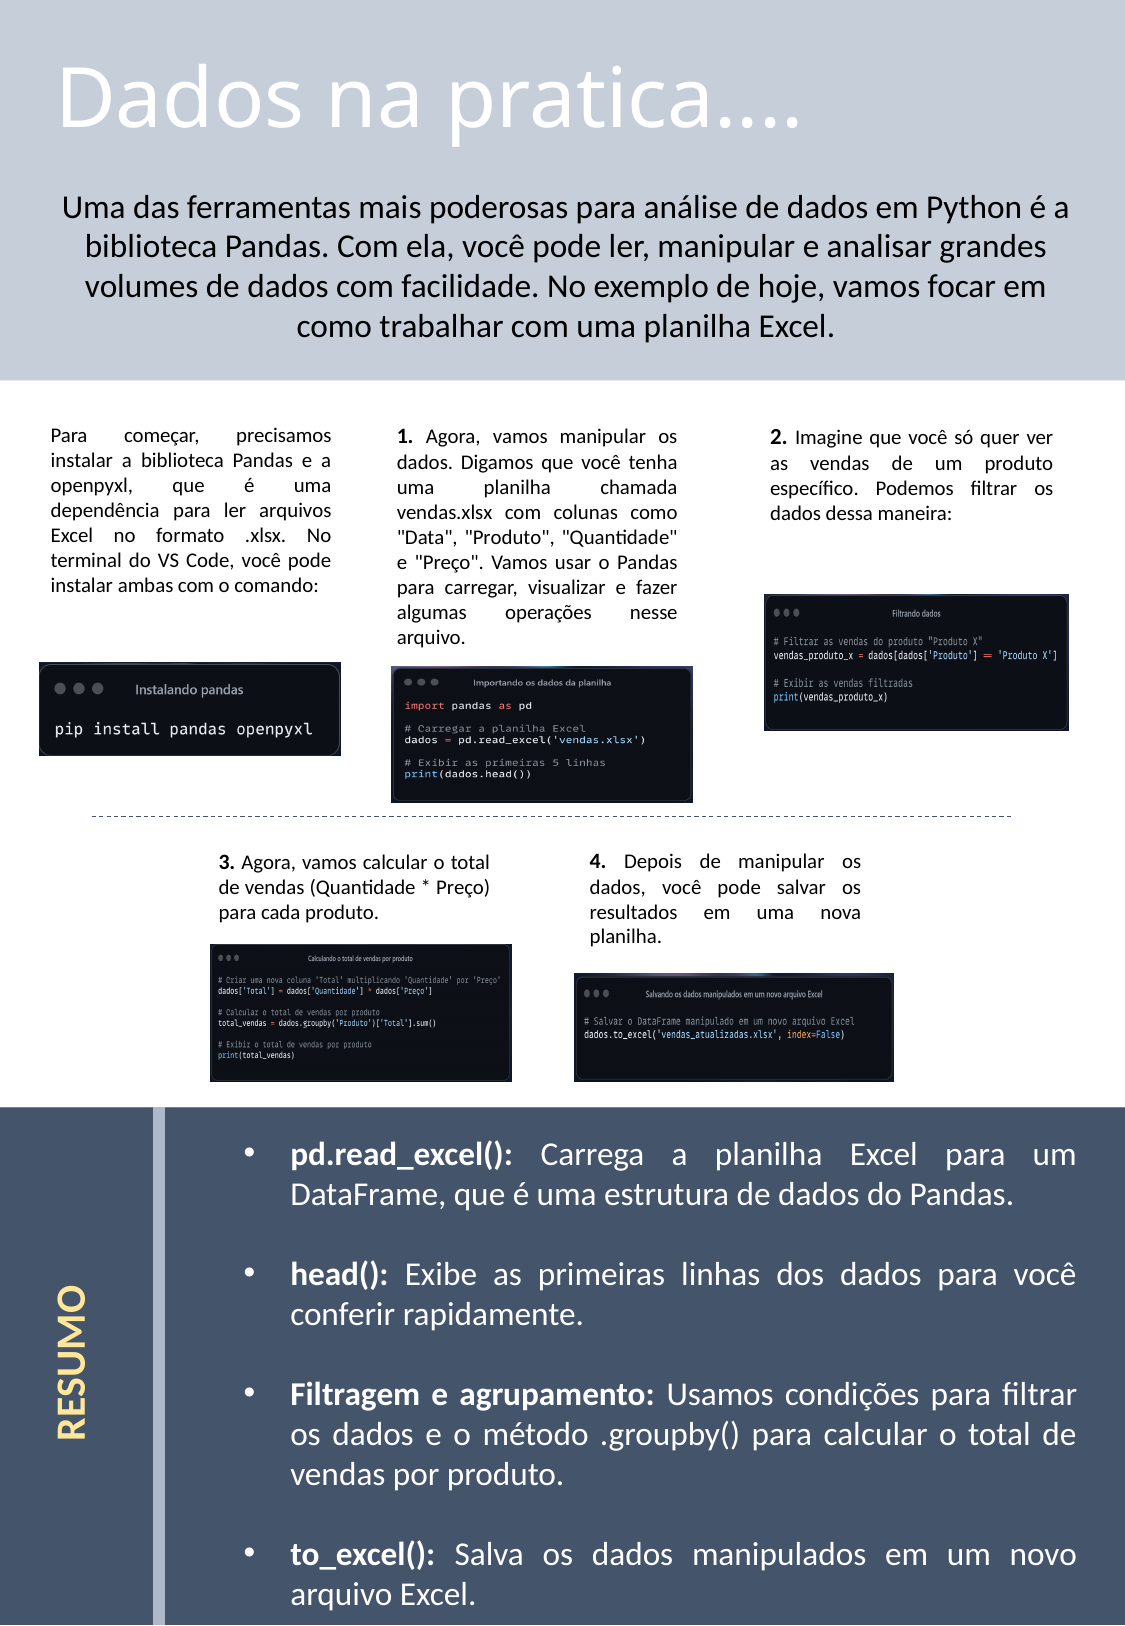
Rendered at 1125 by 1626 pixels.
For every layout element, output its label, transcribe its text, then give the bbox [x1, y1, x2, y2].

text_box [0, 379, 1125, 1106]
text_box 1. Agora, vamos manipular os dados. Digamos que você tenha uma planilha chamada vendas.xlsx com colunas como "Data", "Produto", "Quantidade" e "Preço". Vamos usar o Pandas para carregar, visualizar e fazer algumas operações nesse arquivo. [382, 414, 693, 656]
subtitle Dados na pratica.... [40, 47, 1093, 177]
picture [764, 594, 1069, 731]
text_box 4. Depois de manipular os dados, você pode salvar os resultados em uma nova planilha. [574, 839, 876, 956]
text_box 3. Agora, vamos calcular o total de vendas (Quantidade * Preço) para cada produto. [203, 840, 505, 932]
picture [210, 944, 512, 1082]
text_box Para começar, precisamos instalar a biblioteca Pandas e a openpyxl, que é uma dependência para ler arquivos Excel no formato .xlsx. No terminal do VS Code, você pode instalar ambas com o comando: [35, 414, 347, 604]
text_box RESUMO [35, 1251, 101, 1476]
text_box [0, 1106, 1125, 1625]
text_box 2. Imagine que você só quer ver as vendas de um produto específico. Podemos filtrar os dados dessa maneira: [755, 414, 1068, 532]
picture [574, 973, 894, 1082]
picture [391, 666, 693, 803]
picture [39, 662, 341, 756]
text_box pd.read_excel(): Carrega a planilha Excel para um DataFrame, que é uma estrutura de dados do Pandas. head(): Exibe as primeiras linhas dos dados para você conferir rapidamente. Filtragem e agrupamento: Usamos condições para filtrar os dados e o método .groupby() para calcular o total de vendas por produto. to_excel(): Salva os dados manipulados em um novo arquivo Excel. [228, 1125, 1093, 1619]
text_box Uma das ferramentas mais poderosas para análise de dados em Python é a biblioteca Pandas. Com ela, você pode ler, manipular e analisar grandes volumes de dados com facilidade. No exemplo de hoje, vamos focar em como trabalhar com uma planilha Excel. [40, 177, 1093, 352]
